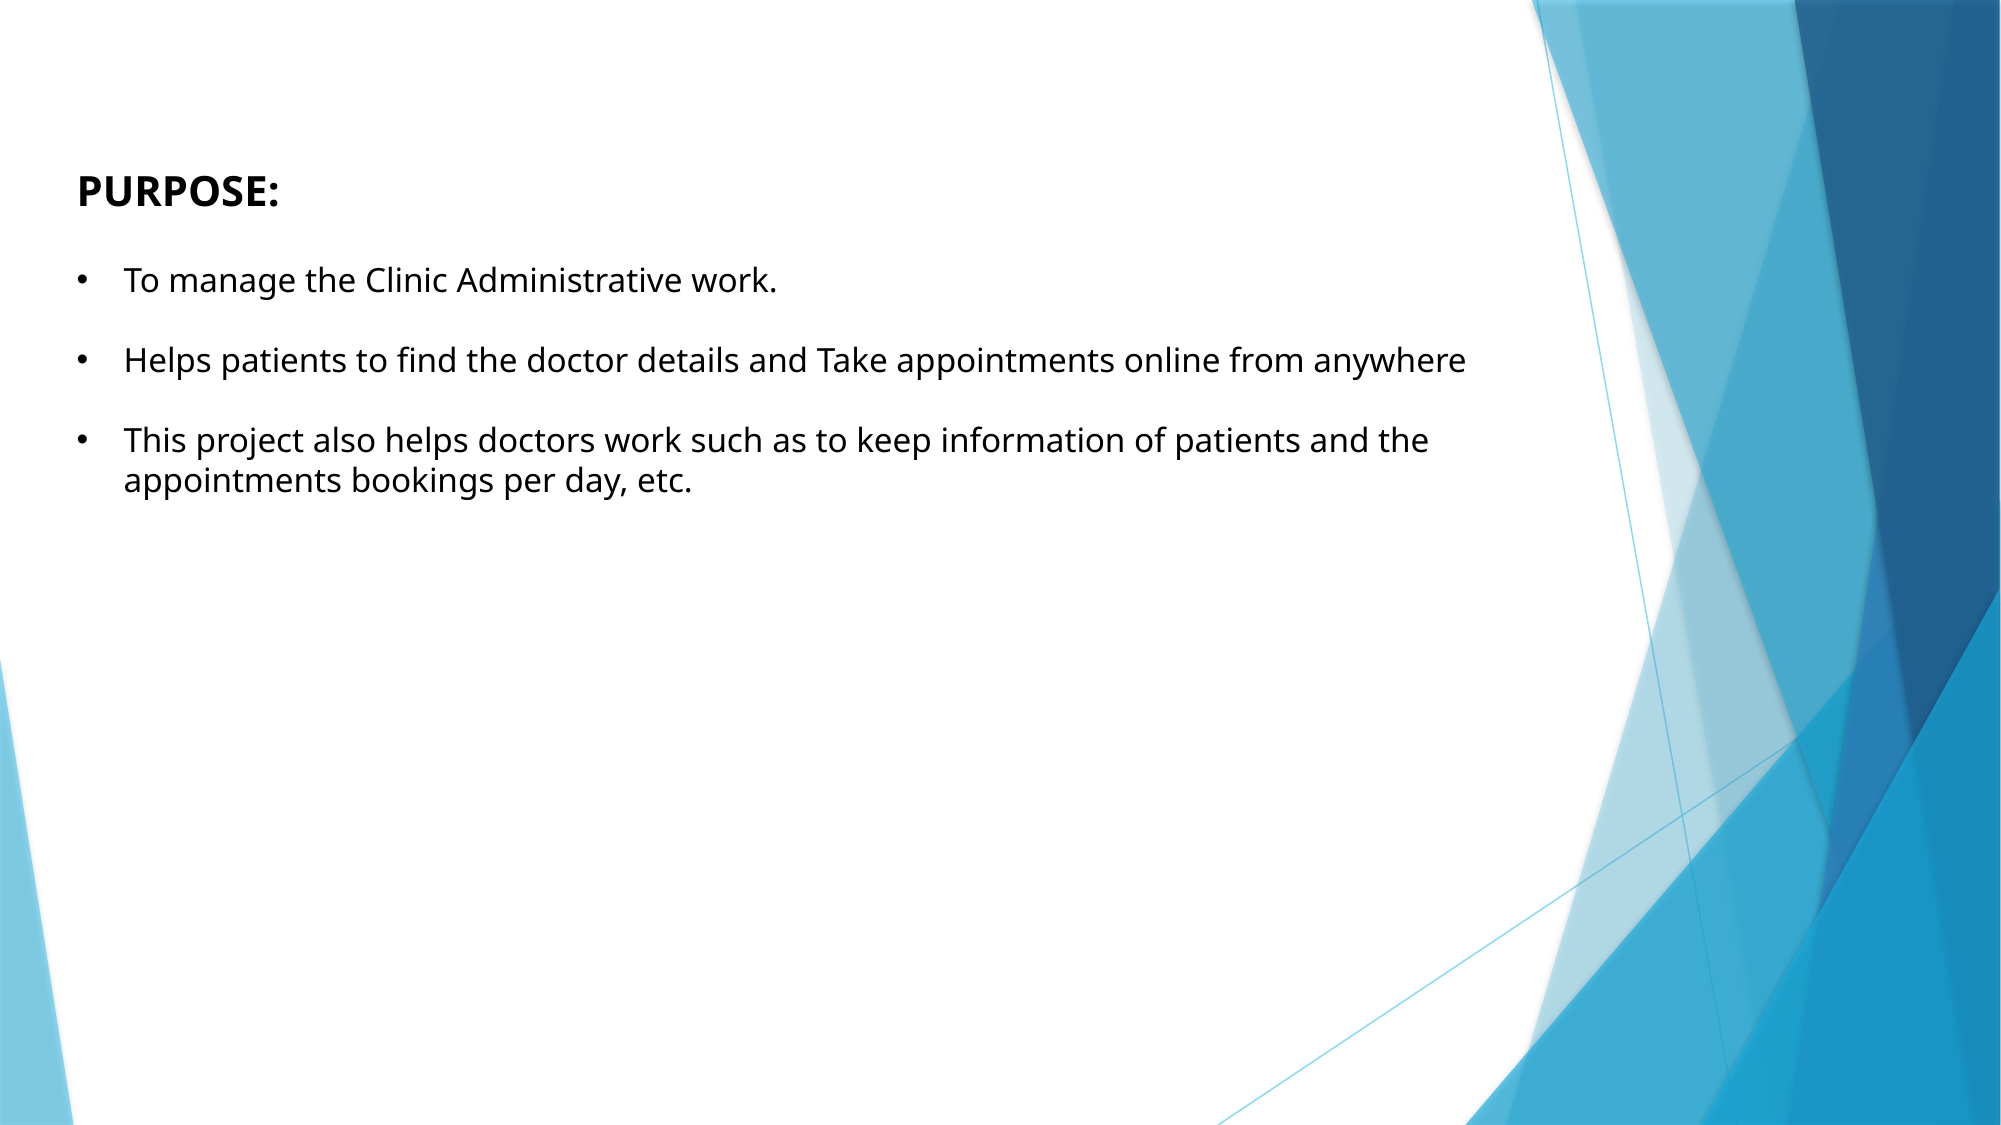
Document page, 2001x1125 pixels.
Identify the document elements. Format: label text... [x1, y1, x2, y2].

text_box PURPOSE: To manage the Clinic Administrative work. Helps patients to find the doctor details and Take appointments online from anywhere This project also helps doctors work such as to keep information of patients and the appointments bookings per day, etc. [61, 156, 1594, 507]
